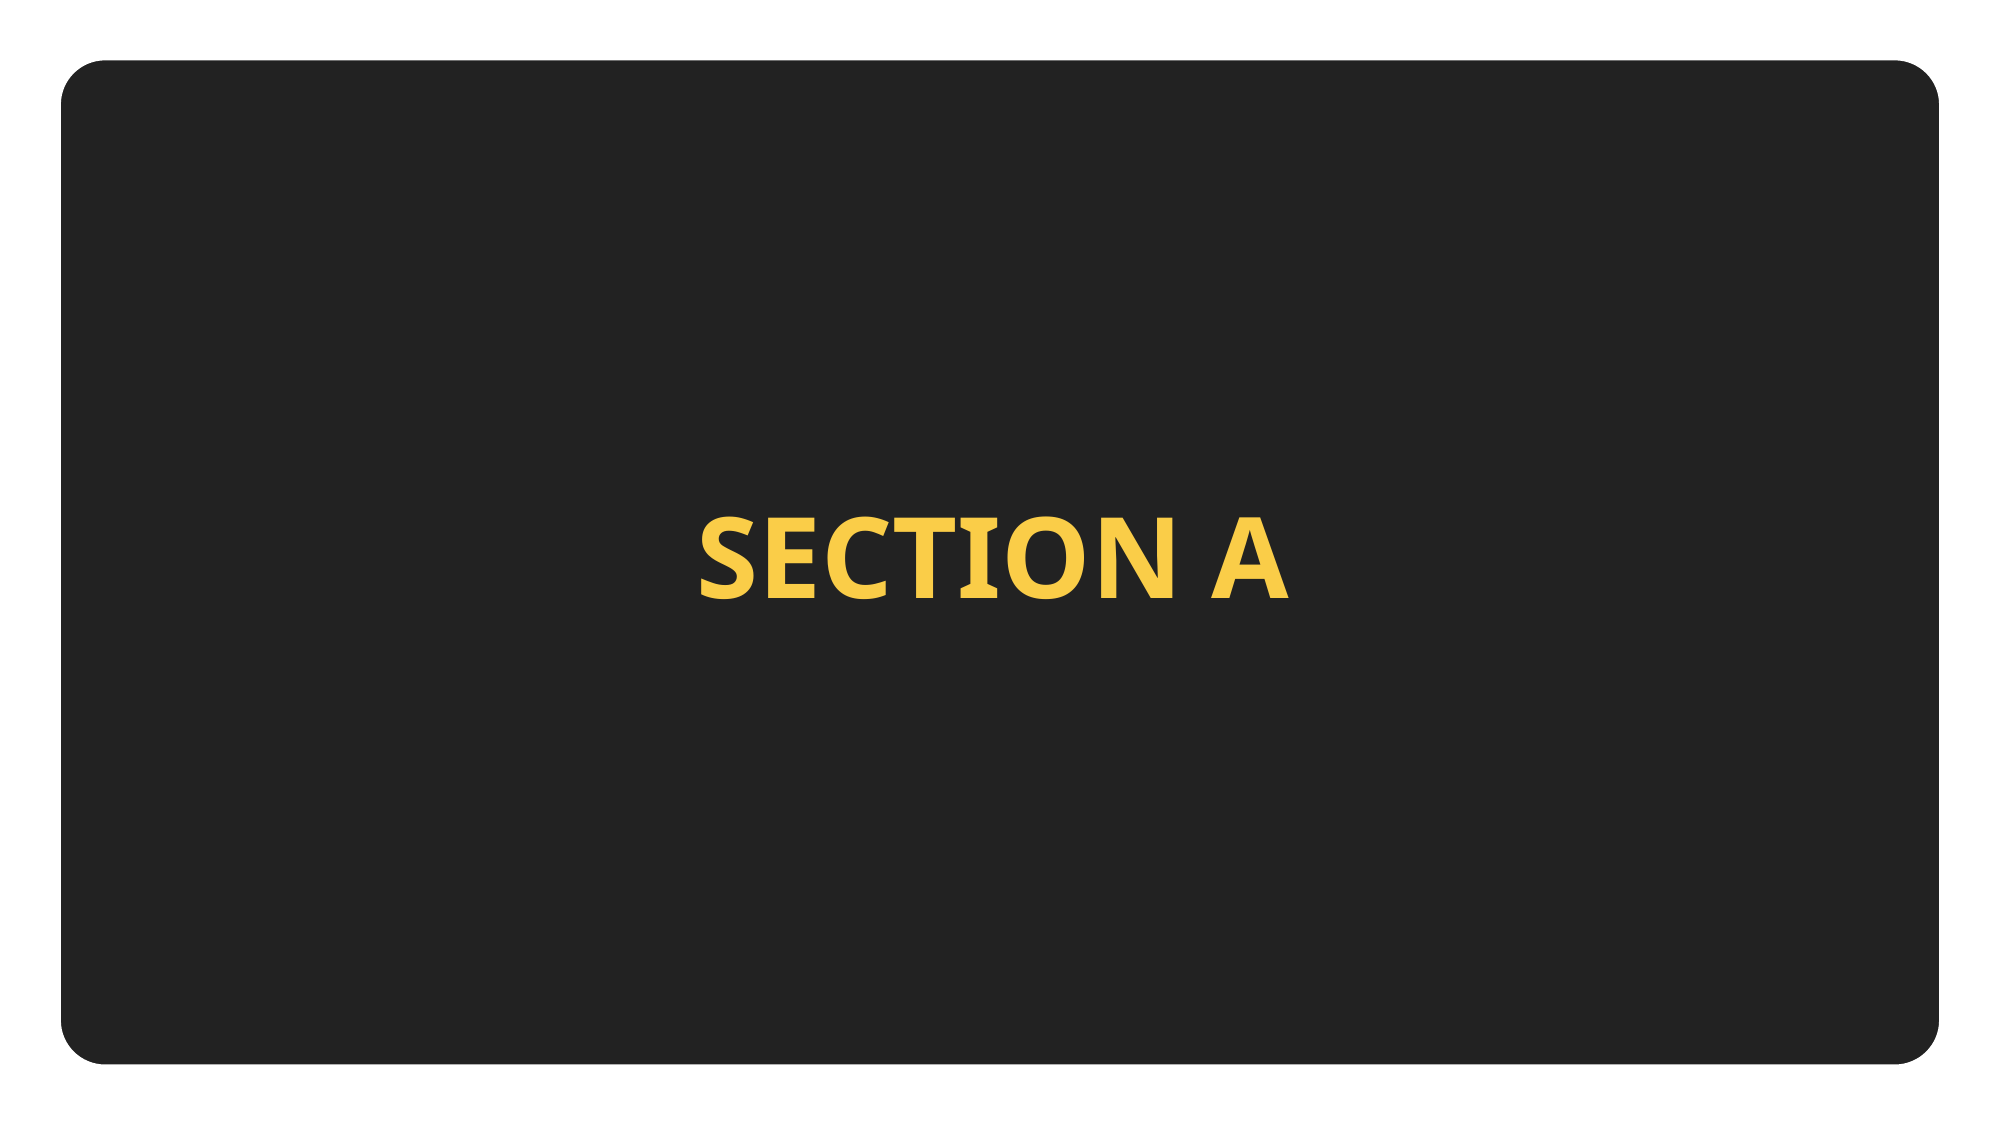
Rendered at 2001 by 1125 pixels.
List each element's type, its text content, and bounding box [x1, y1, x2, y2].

title SECTION A [99, 493, 1916, 632]
